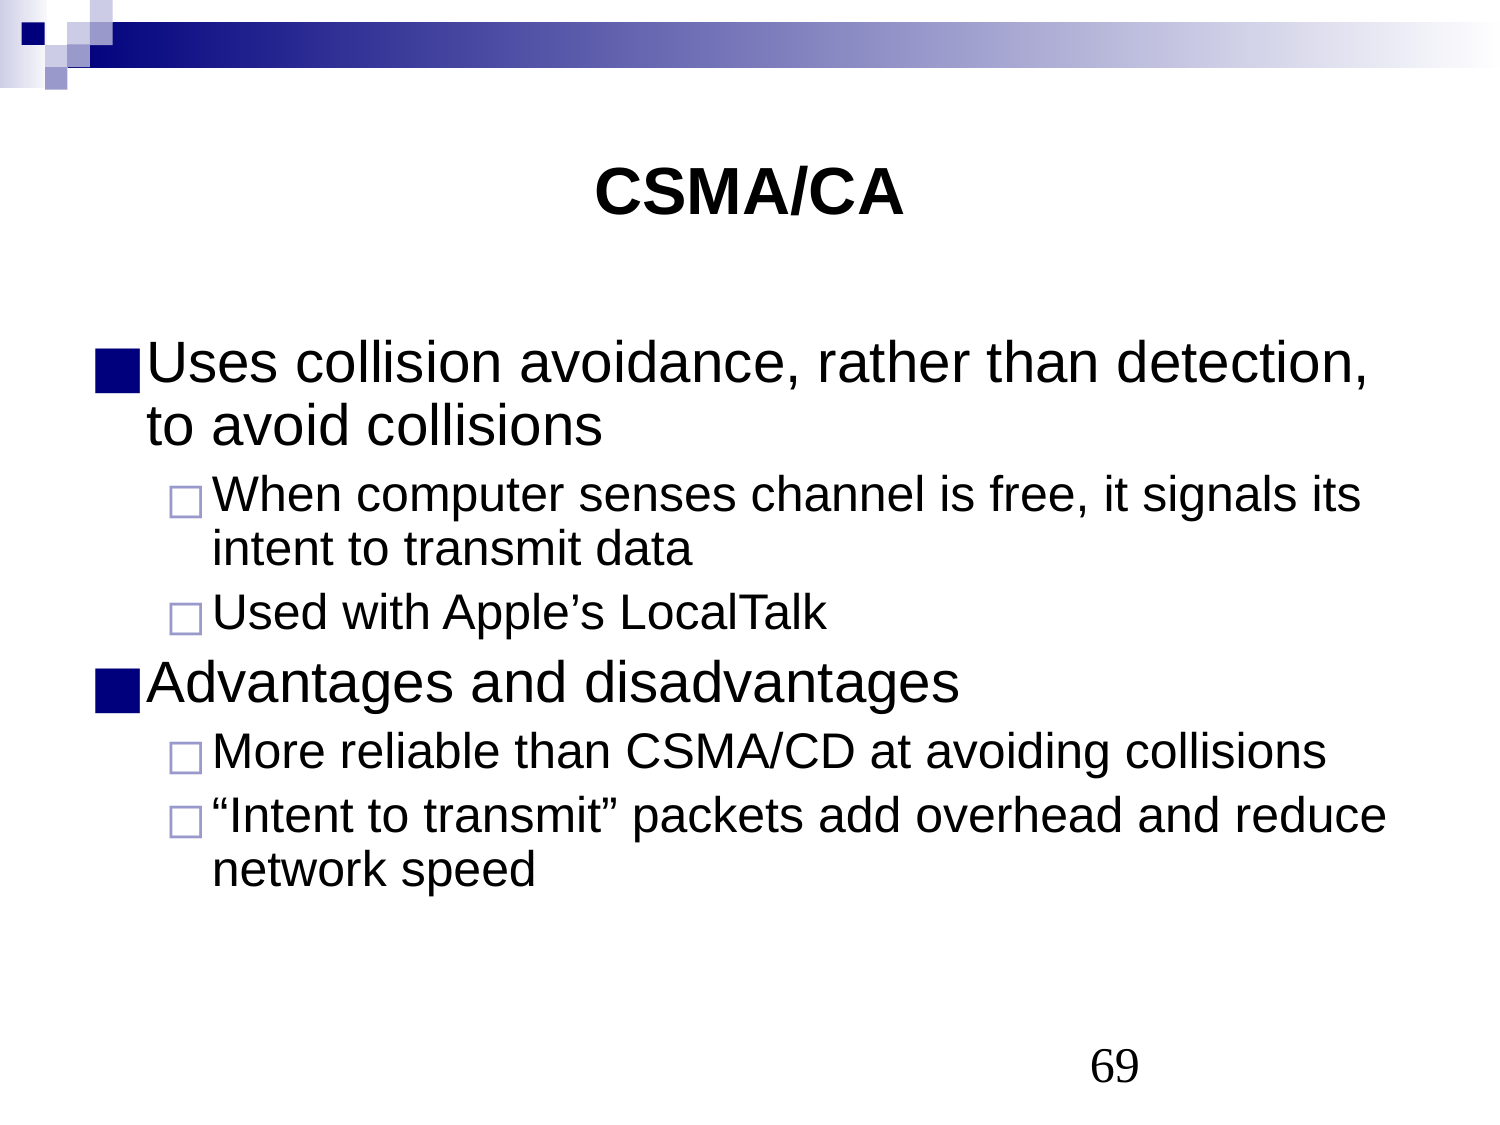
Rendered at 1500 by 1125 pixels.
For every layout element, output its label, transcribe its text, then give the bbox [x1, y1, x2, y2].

title CSMA/CA [75, 75, 1425, 300]
list Uses collision avoidance, rather than detection, to avoid collisions When computer senses channel is free, it signals its intent to transmit data Used with Apple’s LocalTalk Advantages and disadvantages More reliable than CSMA/CD at avoiding collisions “Intent to transmit” packets add overhead and reduce network speed [75, 324, 1425, 963]
slide_number ‹#› [1074, 1025, 1425, 1100]
